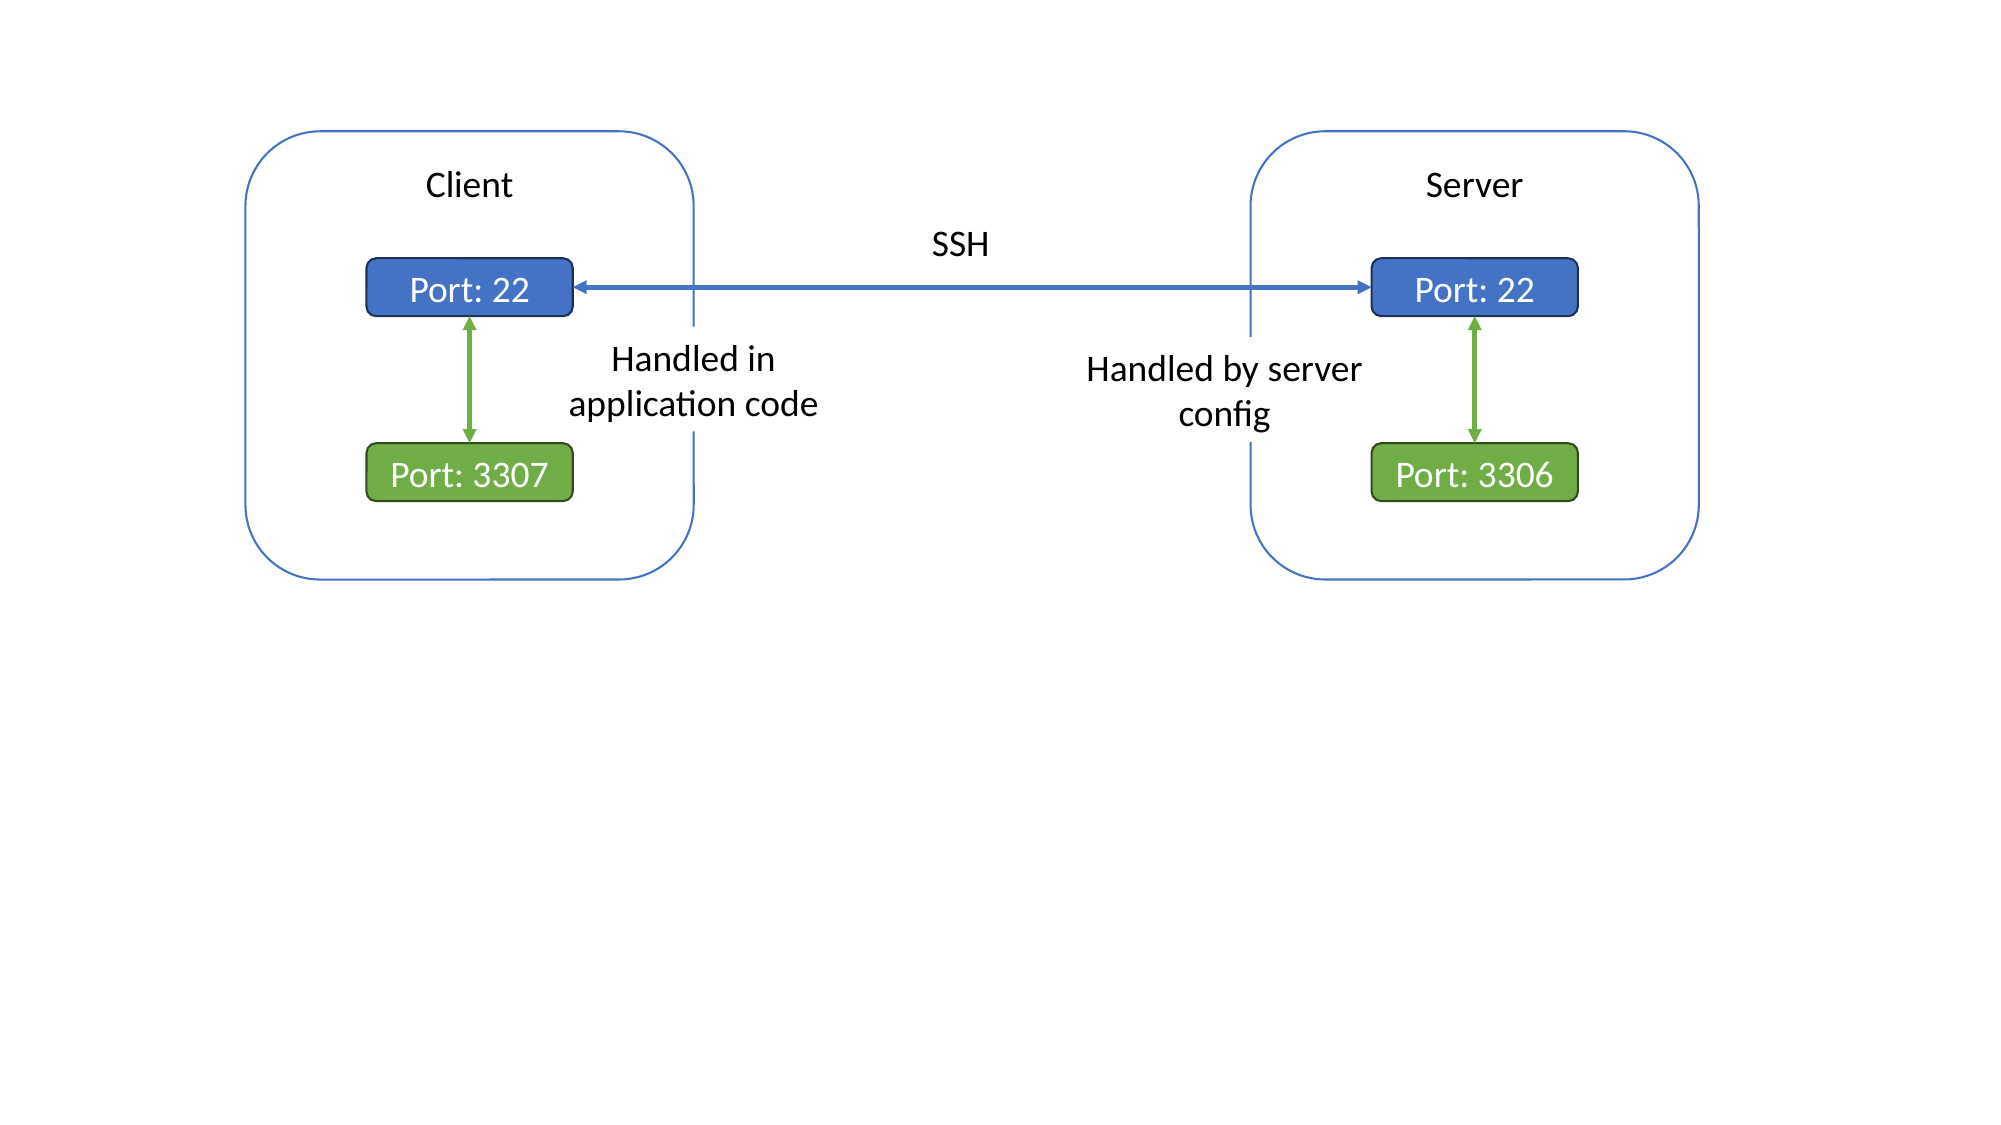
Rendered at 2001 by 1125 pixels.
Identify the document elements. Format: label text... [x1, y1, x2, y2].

text_box Handled in application code [540, 326, 848, 432]
text_box Port: 3307 [365, 442, 574, 503]
text_box Port: 22 [1370, 257, 1579, 318]
text_box Server [1249, 130, 1700, 581]
text_box Client [244, 130, 695, 581]
text_box SSH [840, 212, 1081, 272]
text_box Handled by server config [1071, 337, 1379, 442]
text_box Port: 22 [365, 257, 574, 318]
text_box Port: 3306 [1370, 442, 1579, 503]
